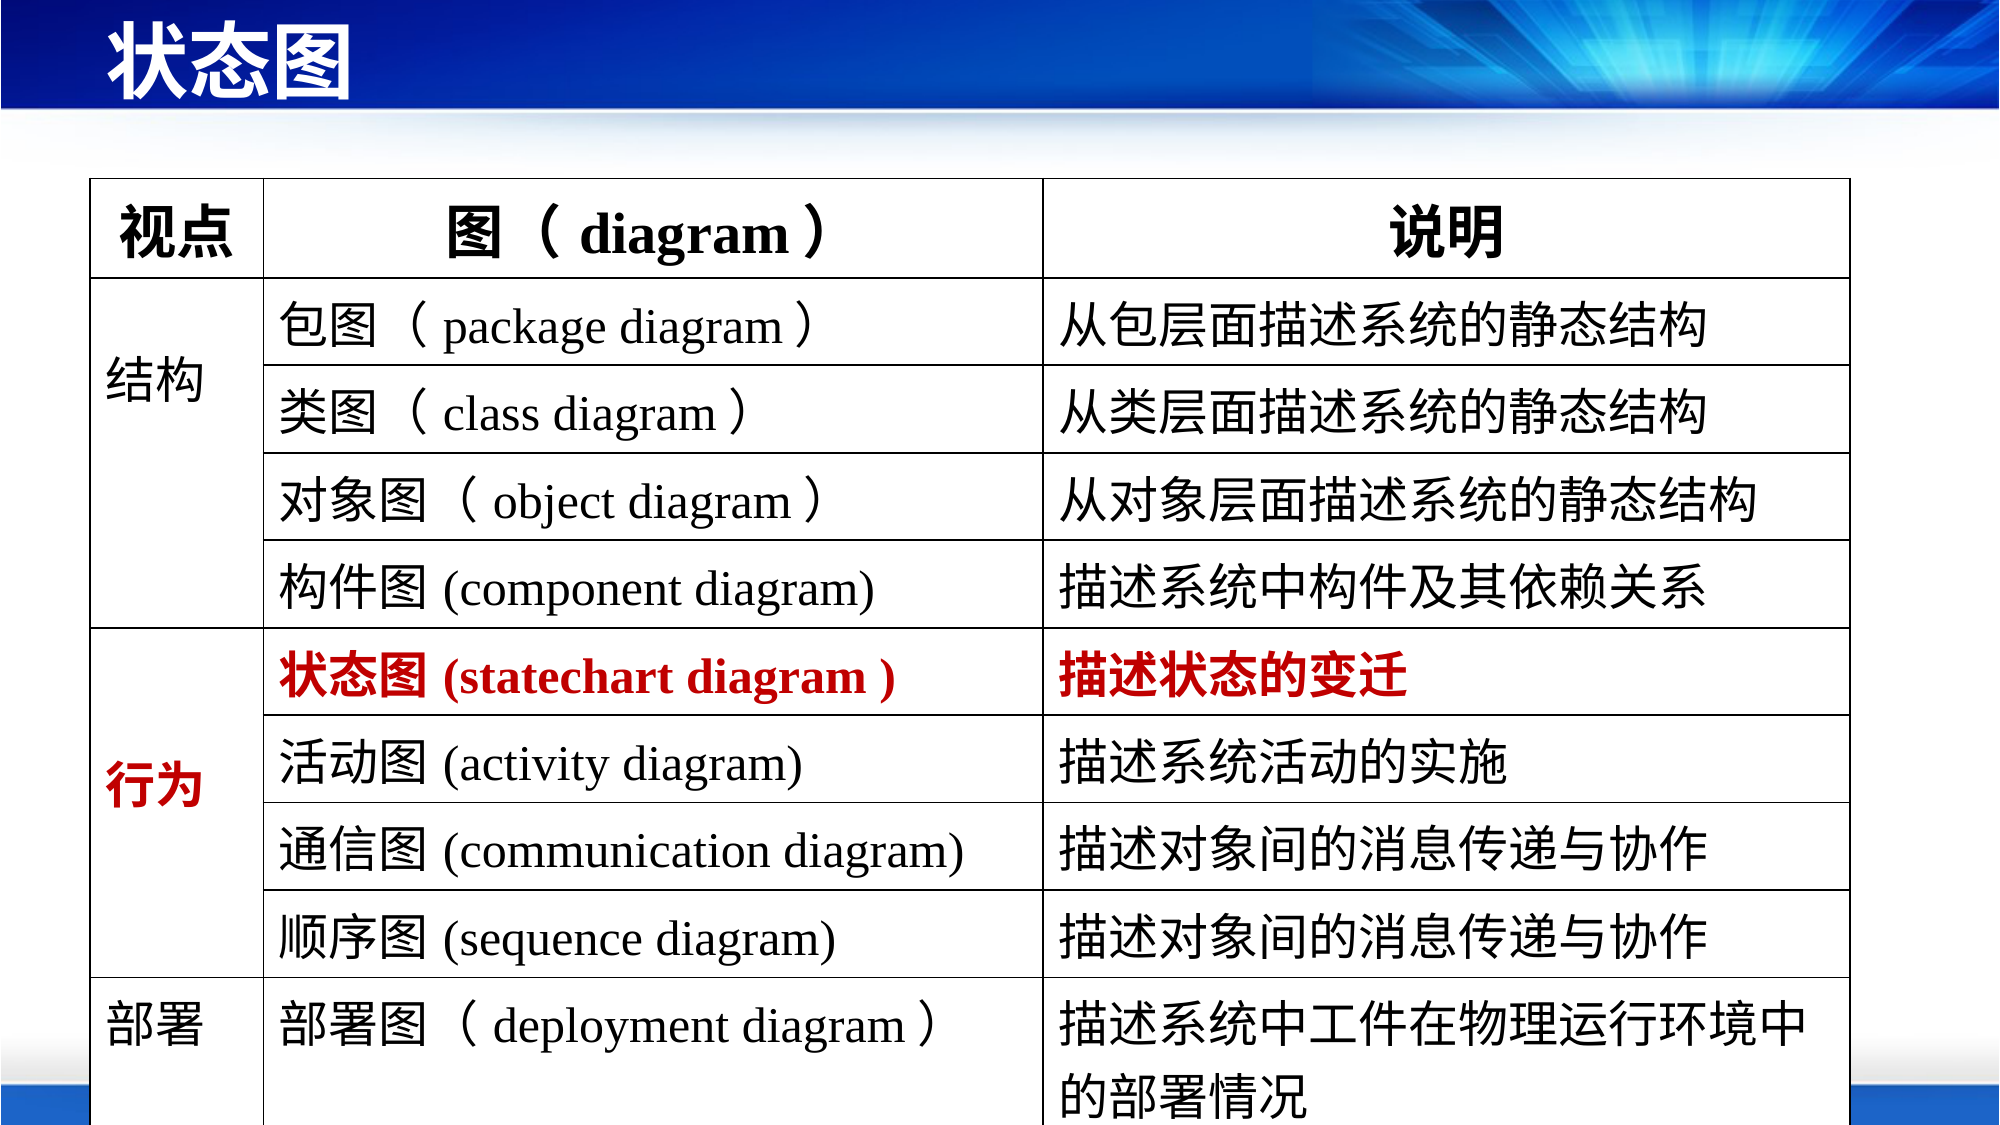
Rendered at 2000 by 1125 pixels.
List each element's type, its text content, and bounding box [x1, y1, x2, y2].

table_cell 部署 [91, 978, 263, 1125]
table_cell 结构 [91, 279, 263, 627]
table_cell 从对象层面描述系统的静态结构 [1044, 454, 1849, 539]
table_cell 构件图(component diagram) [264, 541, 1042, 627]
table_cell 类图（class diagram） [264, 366, 1042, 452]
table_header 视点 [91, 179, 263, 277]
table_cell 描述系统中工件在物理运行环境中的部署情况 [1044, 978, 1849, 1125]
table_cell 行为 [91, 629, 263, 977]
table_cell 部署图（deployment diagram） [264, 978, 1042, 1125]
table_cell 状态图(statechart diagram ) [264, 629, 1042, 714]
table_cell 描述系统中构件及其依赖关系 [1044, 541, 1849, 627]
table_cell 描述系统活动的实施 [1044, 716, 1849, 802]
table_cell 描述对象间的消息传递与协作 [1044, 803, 1849, 889]
table_cell 从类层面描述系统的静态结构 [1044, 366, 1849, 452]
table_header 说明 [1044, 179, 1849, 277]
table_header 图（diagram） [264, 179, 1042, 277]
title 状态图 [90, 1, 1880, 118]
picture [1, 0, 1999, 1125]
table_cell 包图（package diagram） [264, 279, 1042, 364]
table_cell 通信图(communication diagram) [264, 803, 1042, 889]
table_cell 活动图(activity diagram) [264, 716, 1042, 802]
table_cell 对象图（object diagram） [264, 454, 1042, 539]
table_cell 描述状态的变迁 [1044, 629, 1849, 714]
table_cell 从包层面描述系统的静态结构 [1044, 279, 1849, 364]
table_cell 描述对象间的消息传递与协作 [1044, 891, 1849, 977]
table_cell 顺序图(sequence diagram) [264, 891, 1042, 977]
